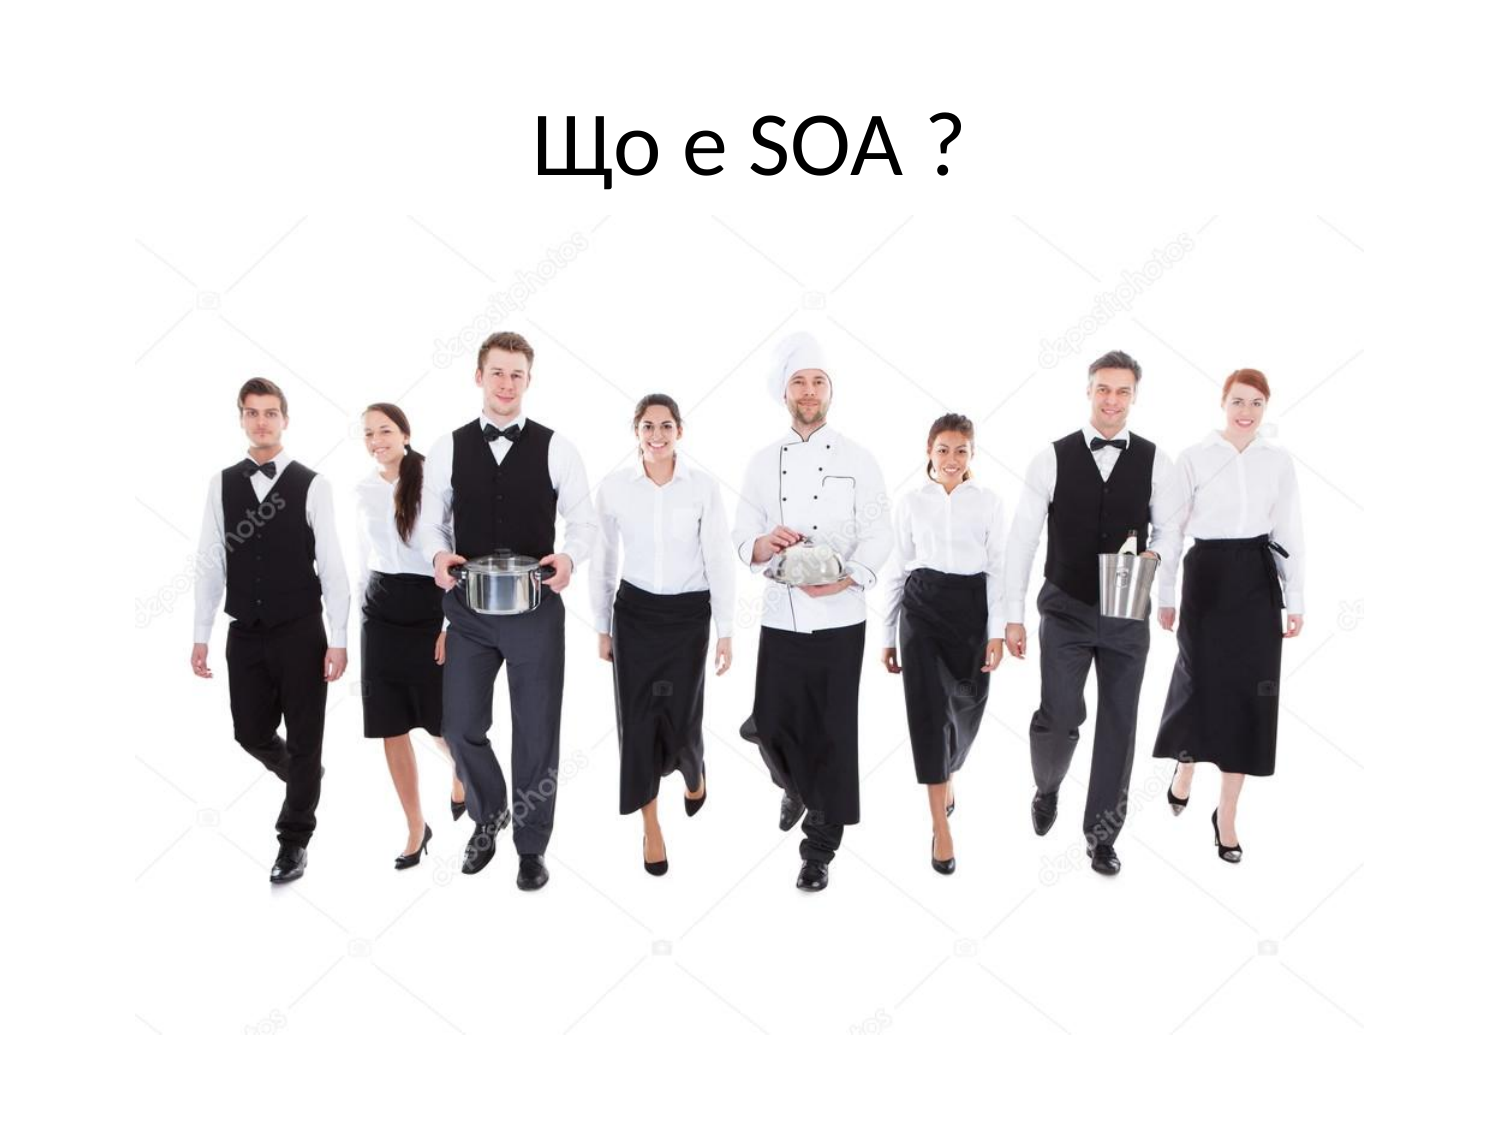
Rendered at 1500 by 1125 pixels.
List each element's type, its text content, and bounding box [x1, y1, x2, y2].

text_box Що е SOA ? [75, 45, 1425, 233]
picture [135, 215, 1365, 1035]
